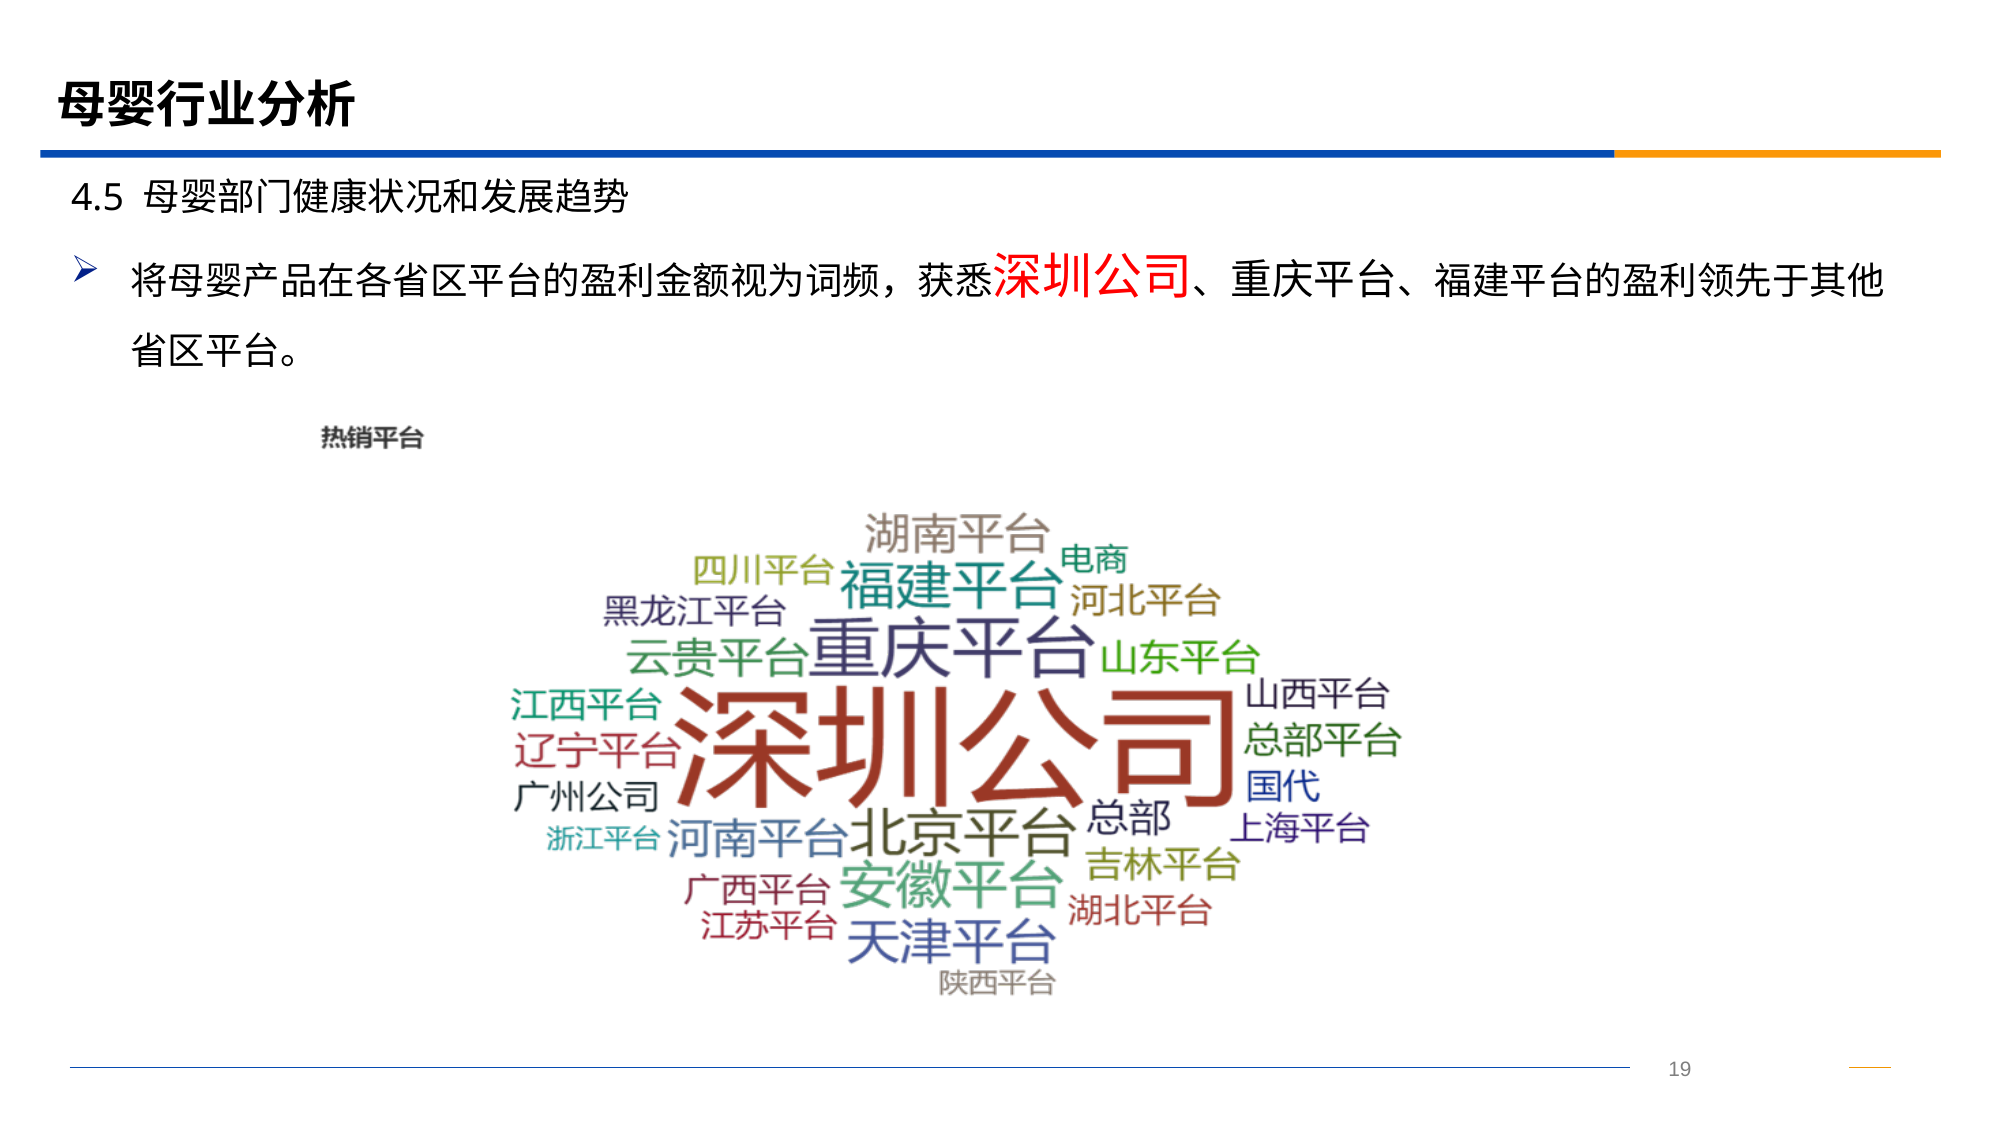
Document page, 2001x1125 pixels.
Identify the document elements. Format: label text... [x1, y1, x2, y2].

picture [313, 422, 1598, 1067]
list 将母婴产品在各省区平台的盈利金额视为词频，获悉深圳公司、重庆平台、福建平台的盈利领先于其他省区平台。 [55, 206, 1923, 1022]
title 4.5 母婴部门健康状况和发展趋势 [55, 152, 1856, 239]
text_box 母婴行业分析 [41, 58, 1842, 146]
